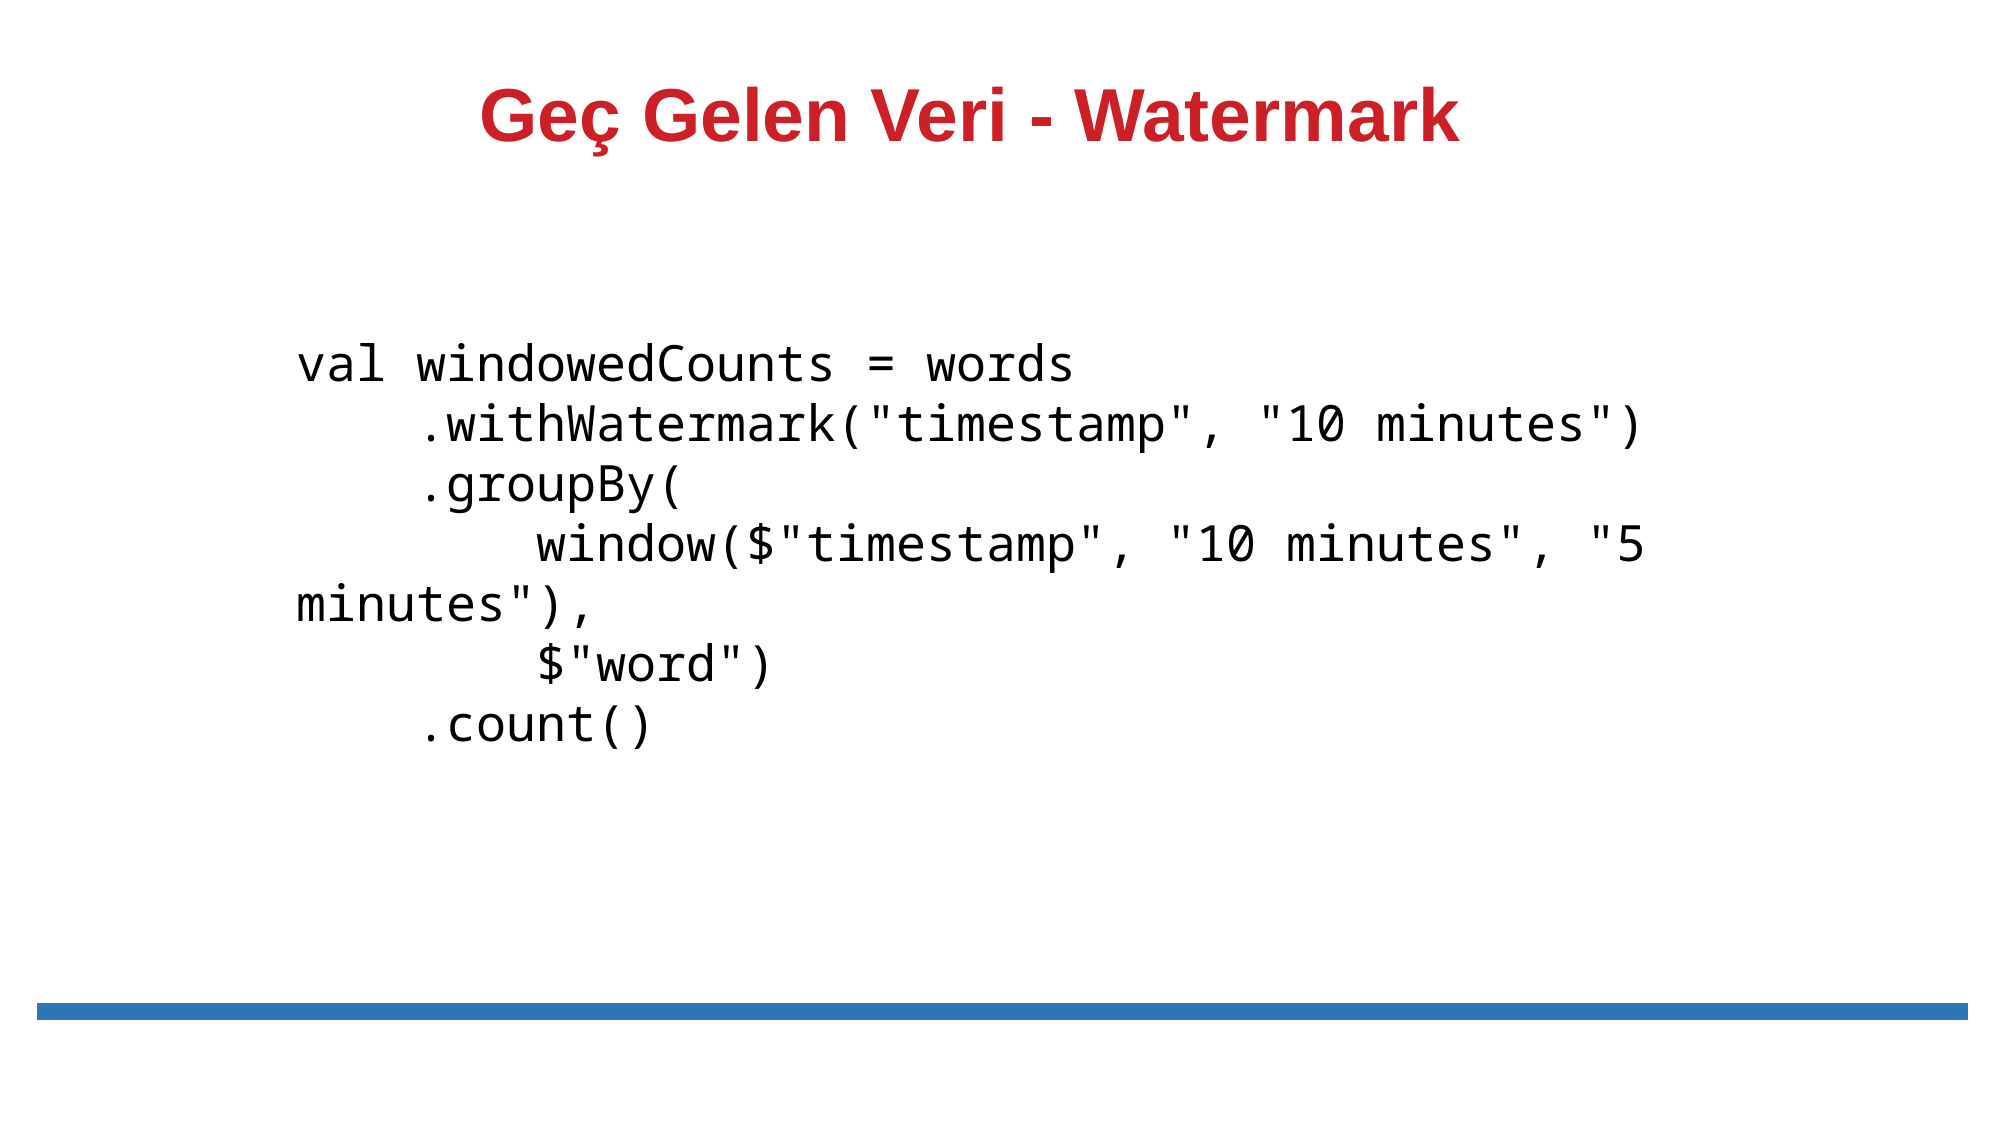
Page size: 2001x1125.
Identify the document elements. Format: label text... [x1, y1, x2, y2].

text_box val windowedCounts = words .withWatermark("timestamp", "10 minutes") .groupBy( window($"timestamp", "10 minutes", "5 minutes"), $"word") .count() [281, 323, 1969, 759]
text_box Geç Gelen Veri - Watermark [316, 61, 1625, 165]
